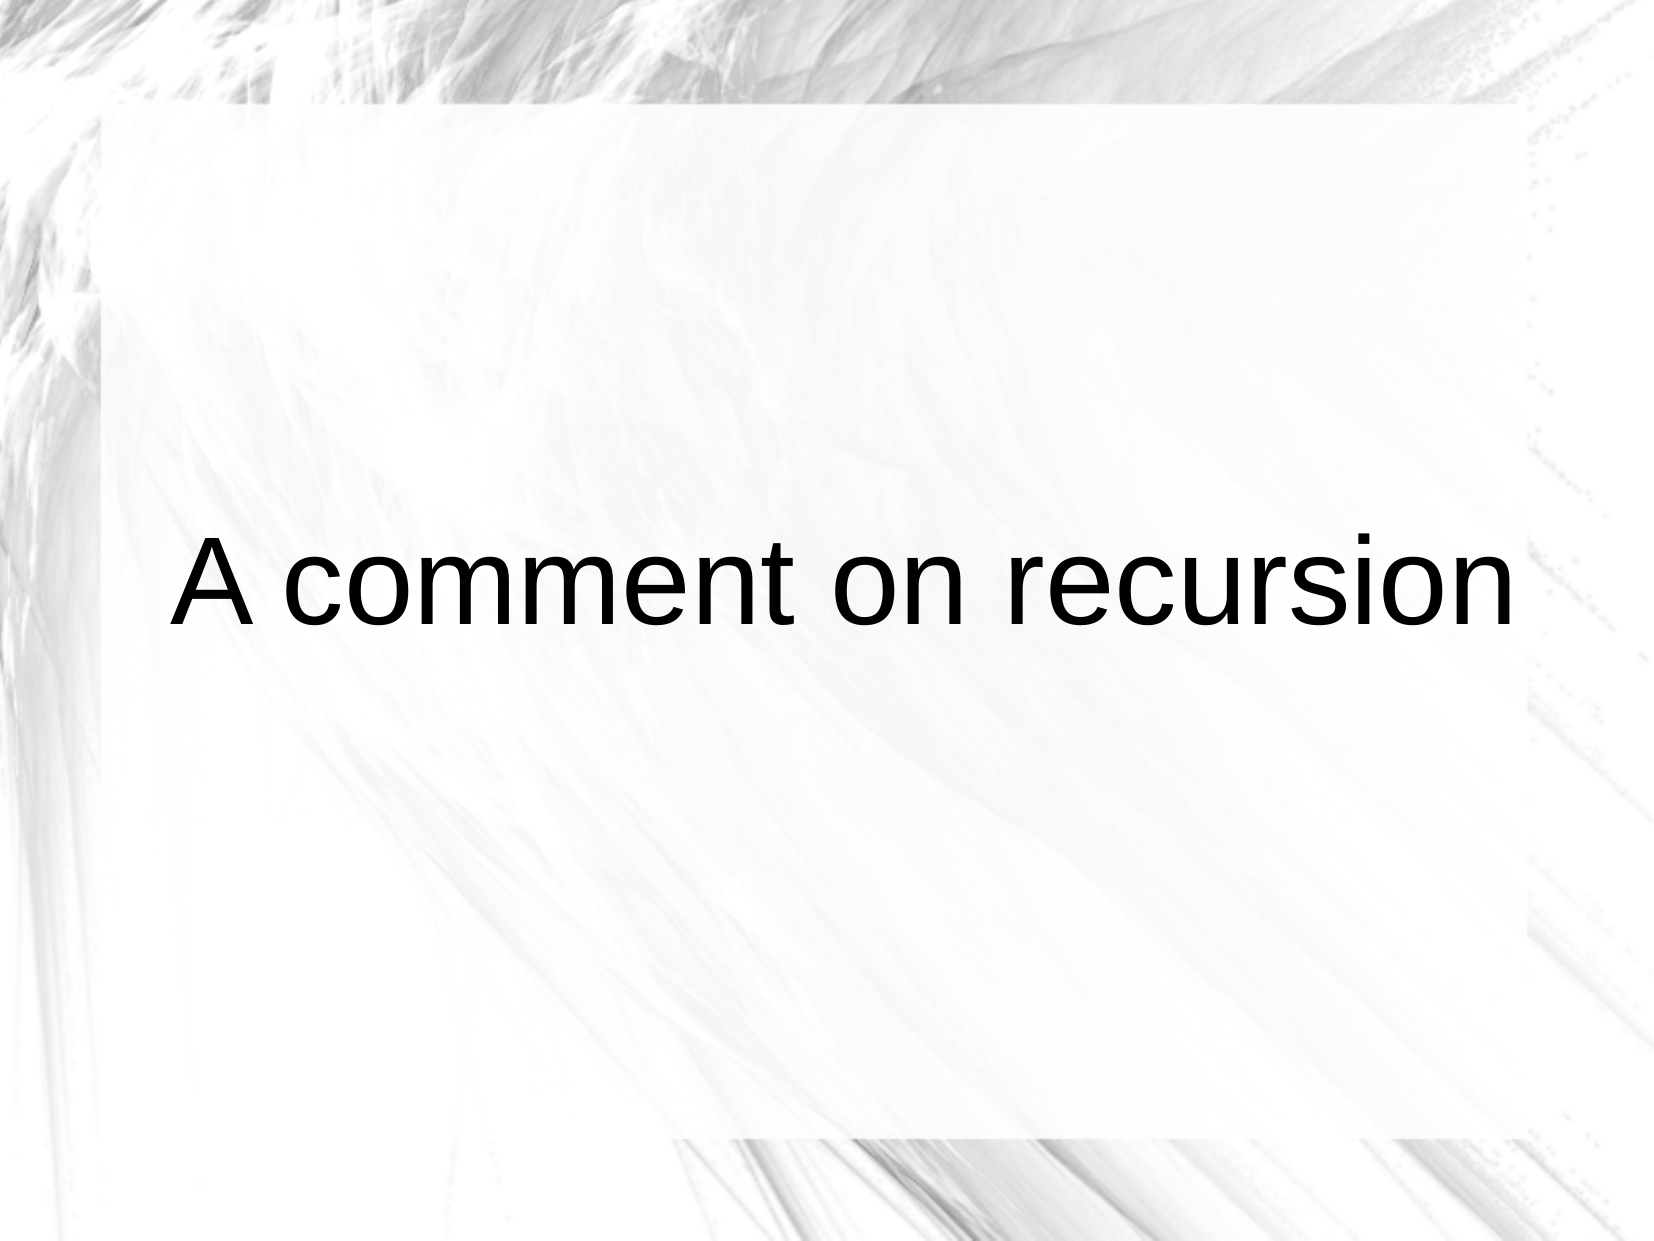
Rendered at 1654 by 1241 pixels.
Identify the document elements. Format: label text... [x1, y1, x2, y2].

picture [0, 0, 1654, 1241]
list A comment on recursion [118, 319, 1571, 1102]
